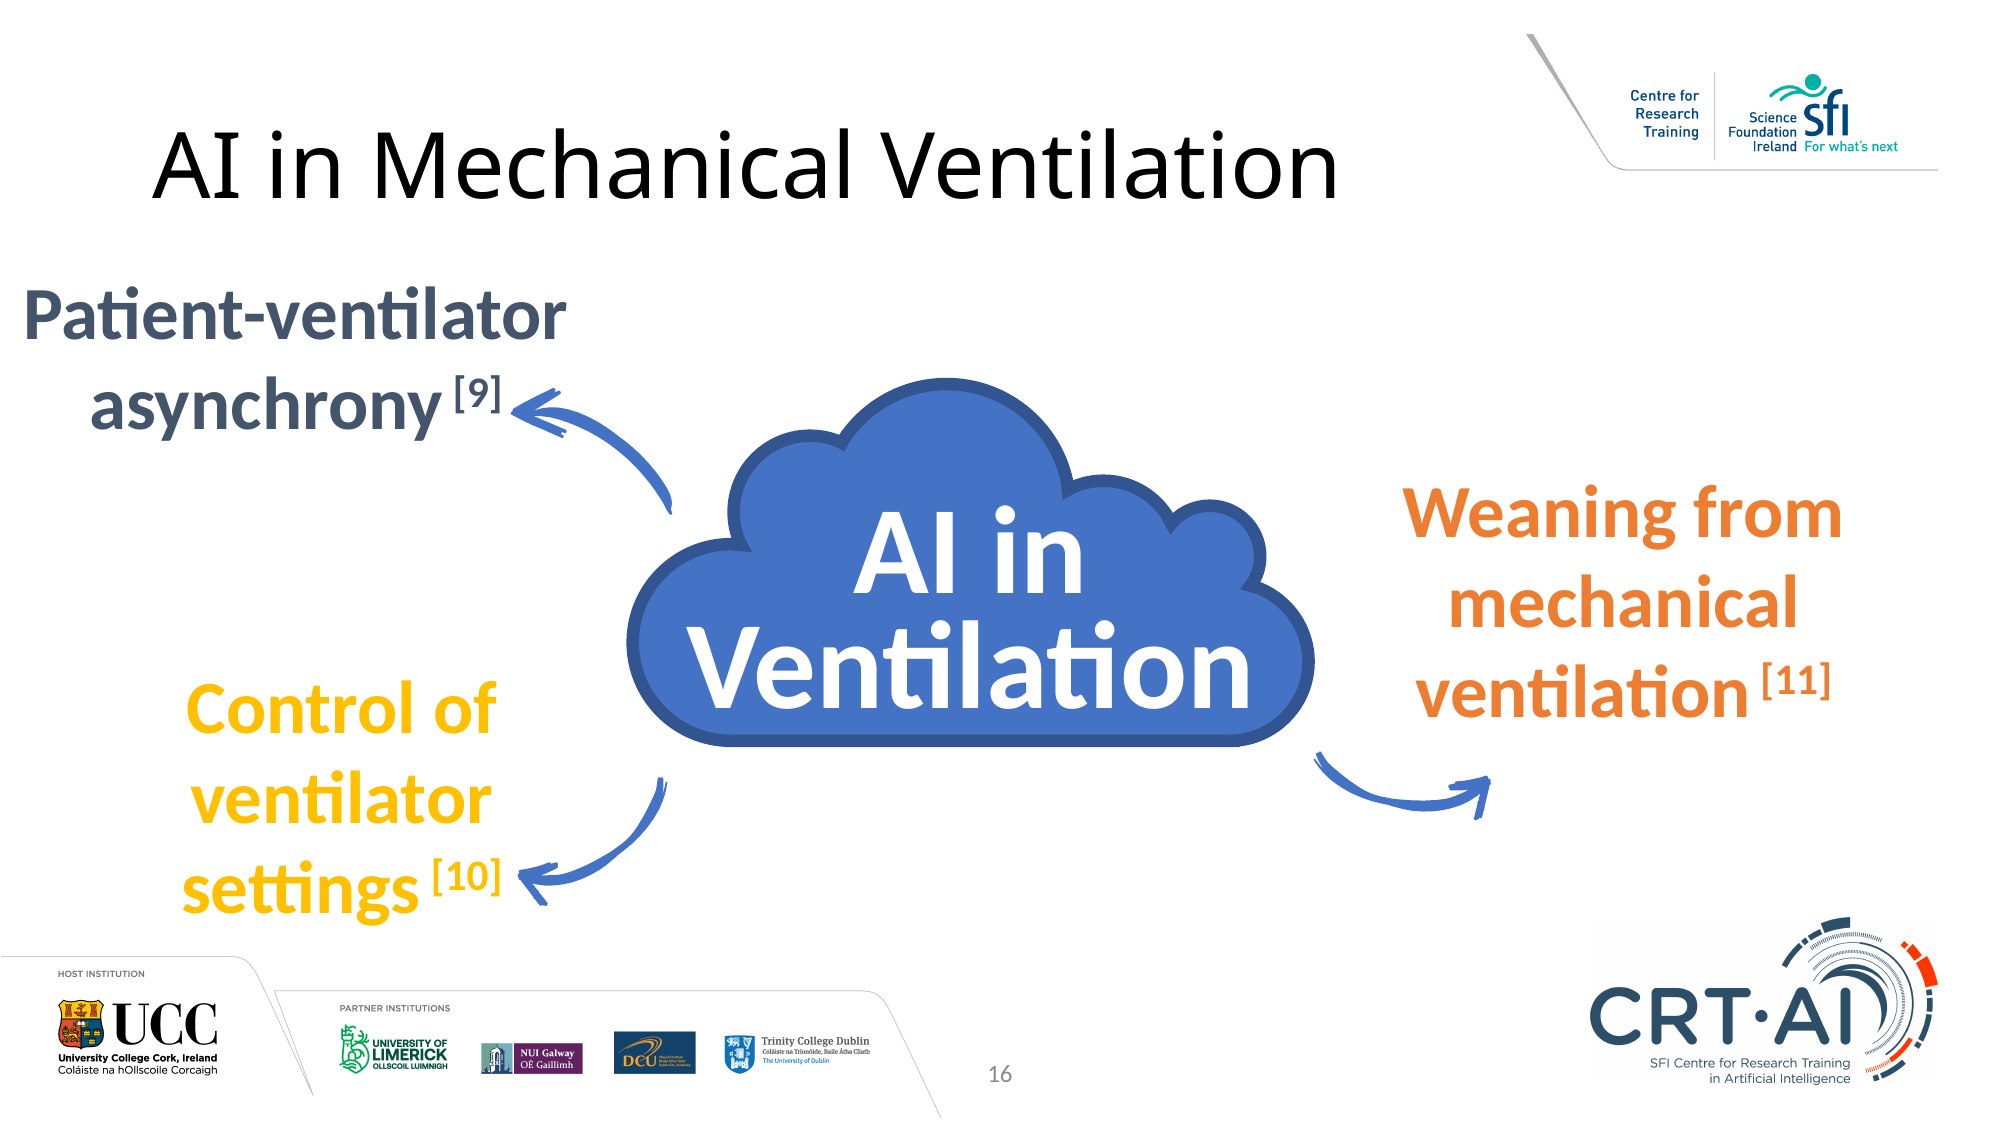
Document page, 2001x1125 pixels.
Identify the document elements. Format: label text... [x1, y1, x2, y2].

text_box [1313, 751, 1491, 821]
picture [1497, 34, 1938, 202]
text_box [3, 256, 589, 938]
picture [1, 937, 971, 1118]
slide_number 16 [774, 1042, 1225, 1103]
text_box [589, 375, 644, 923]
title AI in Mechanical Ventilation [137, 59, 1863, 278]
text_box Weaning from mechanical ventilation [11] [1387, 454, 1860, 740]
text_box AI in Ventilation [644, 383, 1310, 742]
picture [1590, 917, 1938, 1085]
